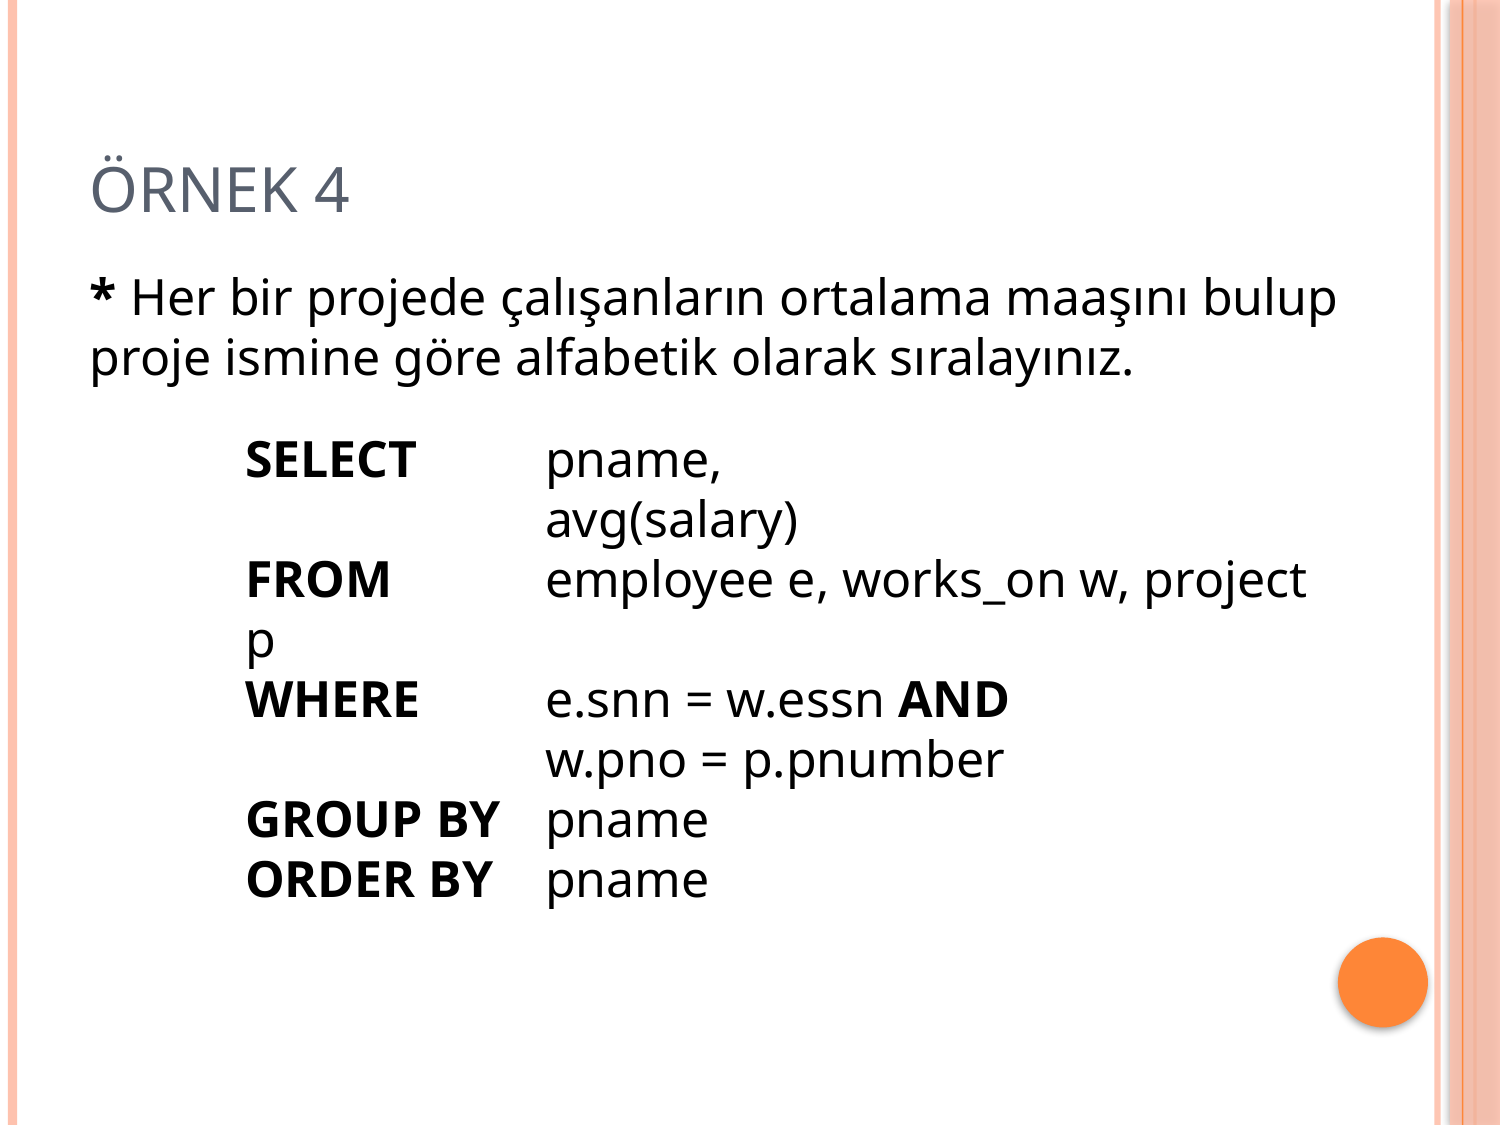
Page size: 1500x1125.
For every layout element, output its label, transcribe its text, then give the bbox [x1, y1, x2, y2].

text_box * Her bir projede çalışanların ortalama maaşını bulup proje ismine göre alfabetik olarak sıralayınız. [75, 257, 1400, 393]
title Örnek 4 [75, 45, 1300, 233]
text_box SELECT pname, avg(salary) FROM employee e, works_on w, project p WHERE e.snn = w.essn AND w.pno = p.pnumber GROUP BY pname ORDER BY pname [230, 419, 1365, 915]
